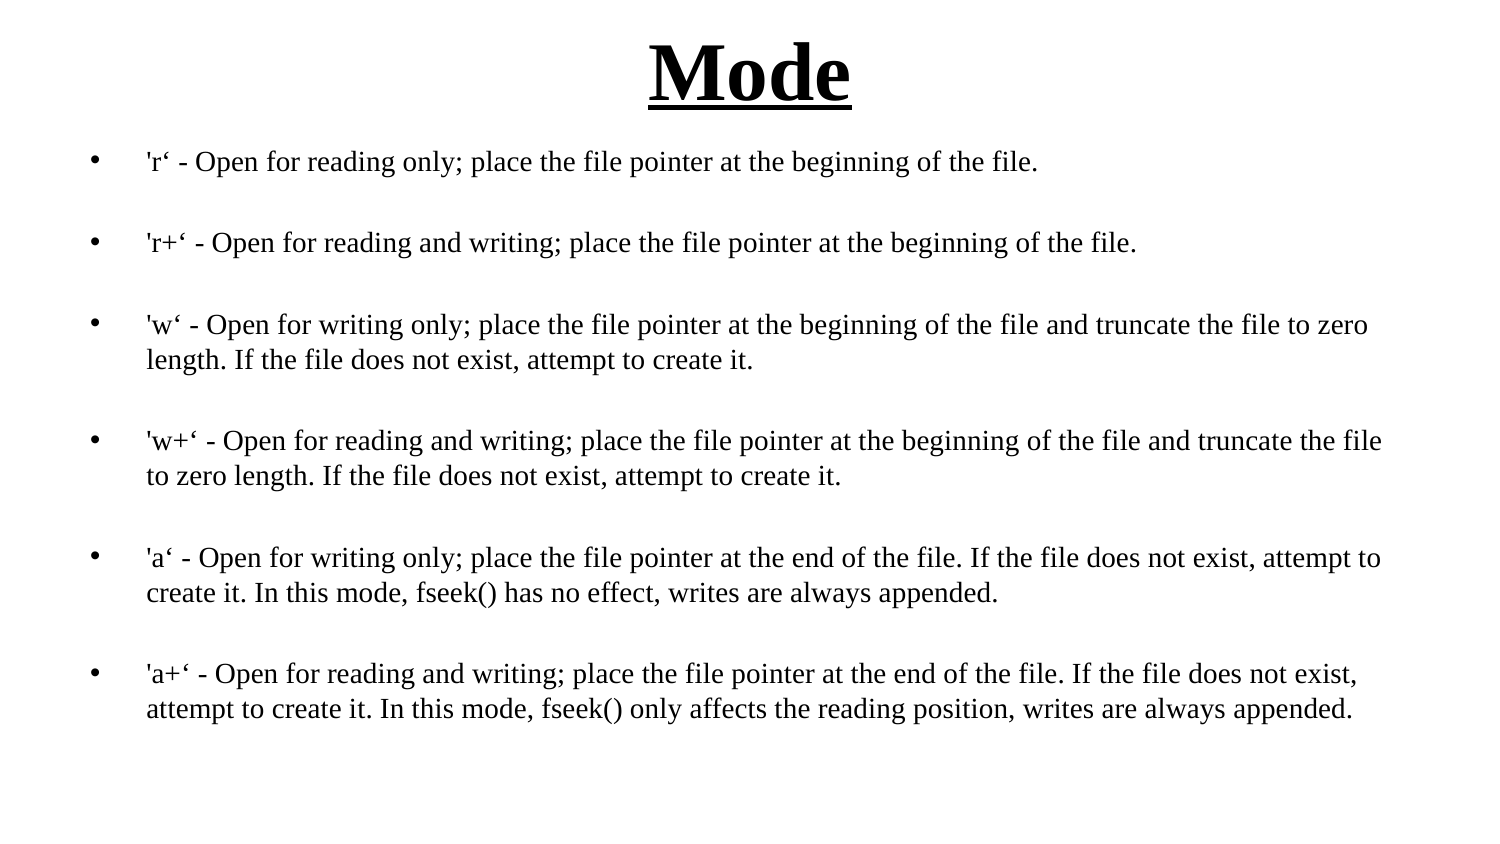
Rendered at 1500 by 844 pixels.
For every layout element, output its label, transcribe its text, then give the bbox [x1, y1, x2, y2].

list 'r‘ - Open for reading only; place the file pointer at the beginning of the file. 'r+‘ - Open for reading and writing; place the file pointer at the beginning of the file. 'w‘ - Open for writing only; place the file pointer at the beginning of the file and truncate the file to zero length. If the file does not exist, attempt to create it. 'w+‘ - Open for reading and writing; place the file pointer at the beginning of the file and truncate the file to zero length. If the file does not exist, attempt to create it. 'a‘ - Open for writing only; place the file pointer at the end of the file. If the file does not exist, attempt to create it. In this mode, fseek() has no effect, writes are always appended. 'a+‘ - Open for reading and writing; place the file pointer at the end of the file. If the file does not exist, attempt to create it. In this mode, fseek() only affects the reading position, writes are always appended. [75, 134, 1425, 785]
title Mode [75, 0, 1425, 134]
